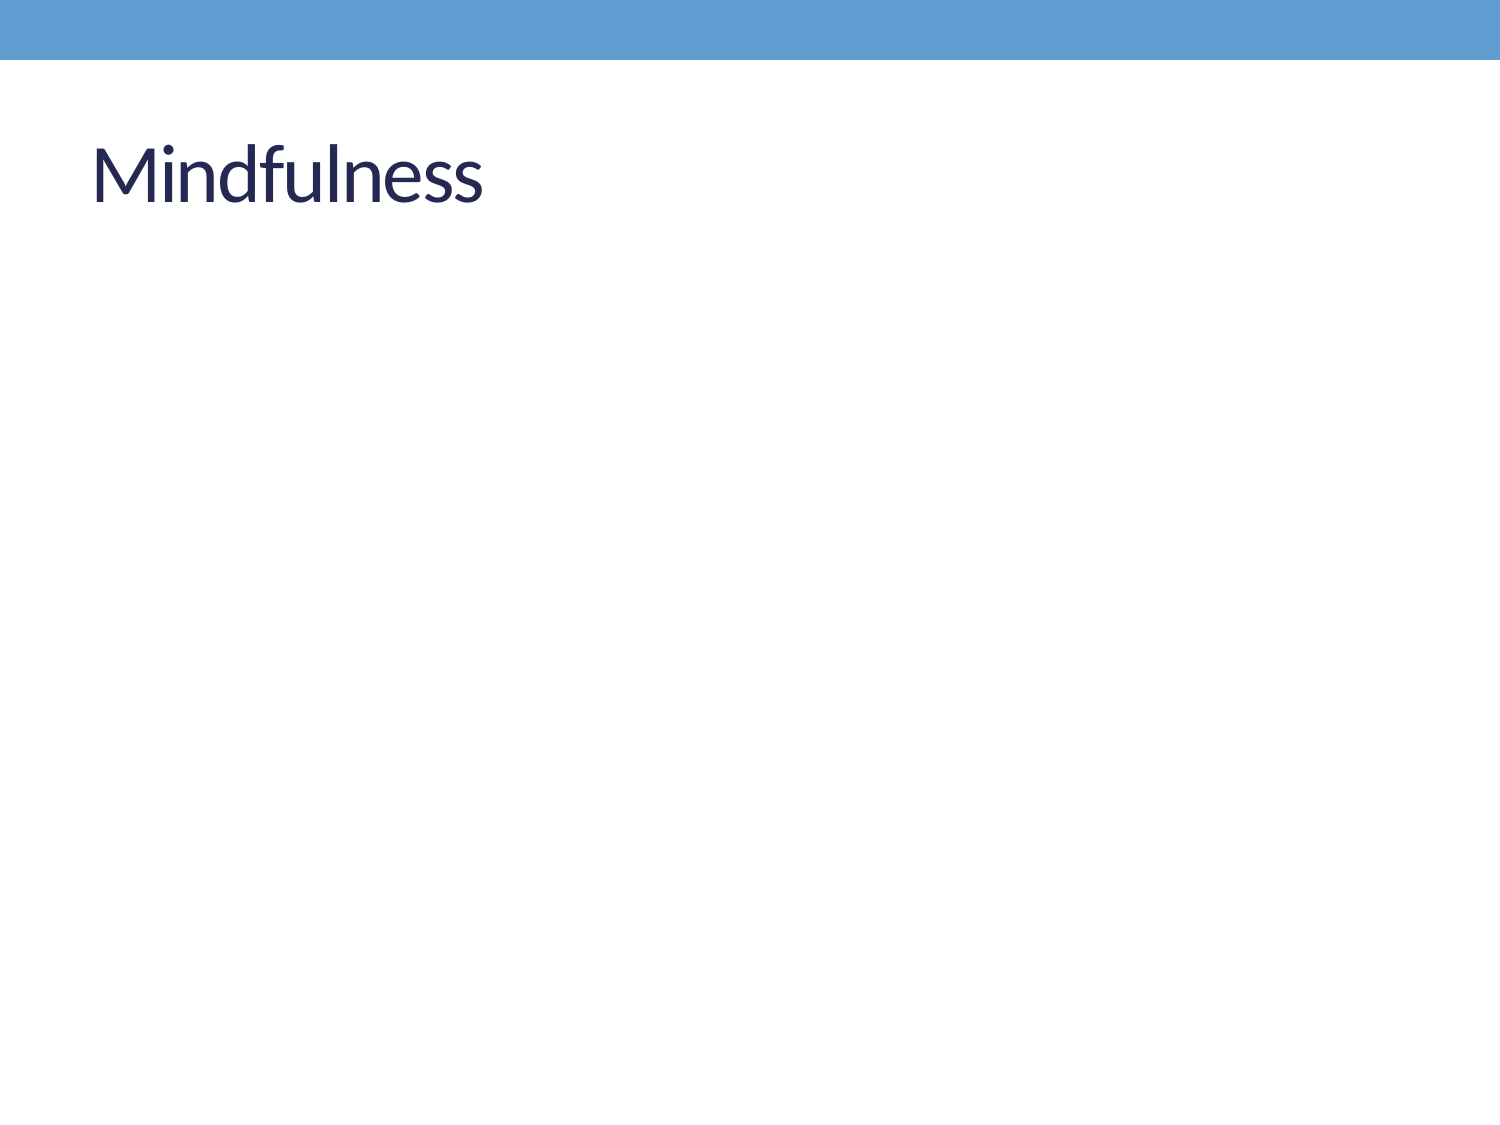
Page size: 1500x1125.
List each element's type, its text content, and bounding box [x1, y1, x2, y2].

title Mindfulness [75, 87, 1425, 250]
